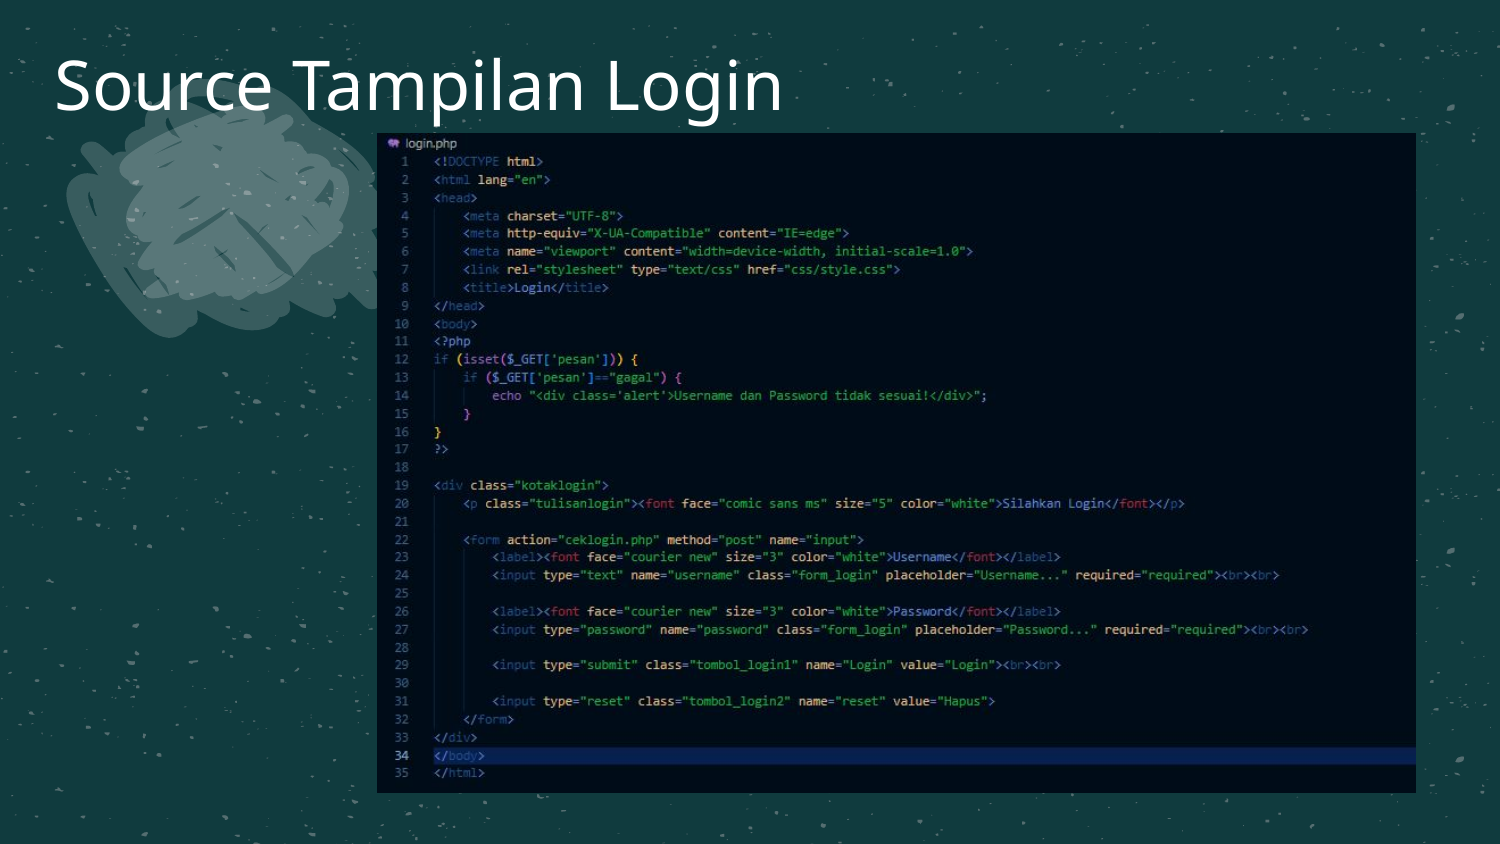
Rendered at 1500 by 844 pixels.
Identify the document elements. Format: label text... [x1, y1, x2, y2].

picture [0, 0, 1500, 844]
title Tampilan Login [66, 132, 372, 338]
text_box Source Tampilan Login [39, 34, 1002, 132]
